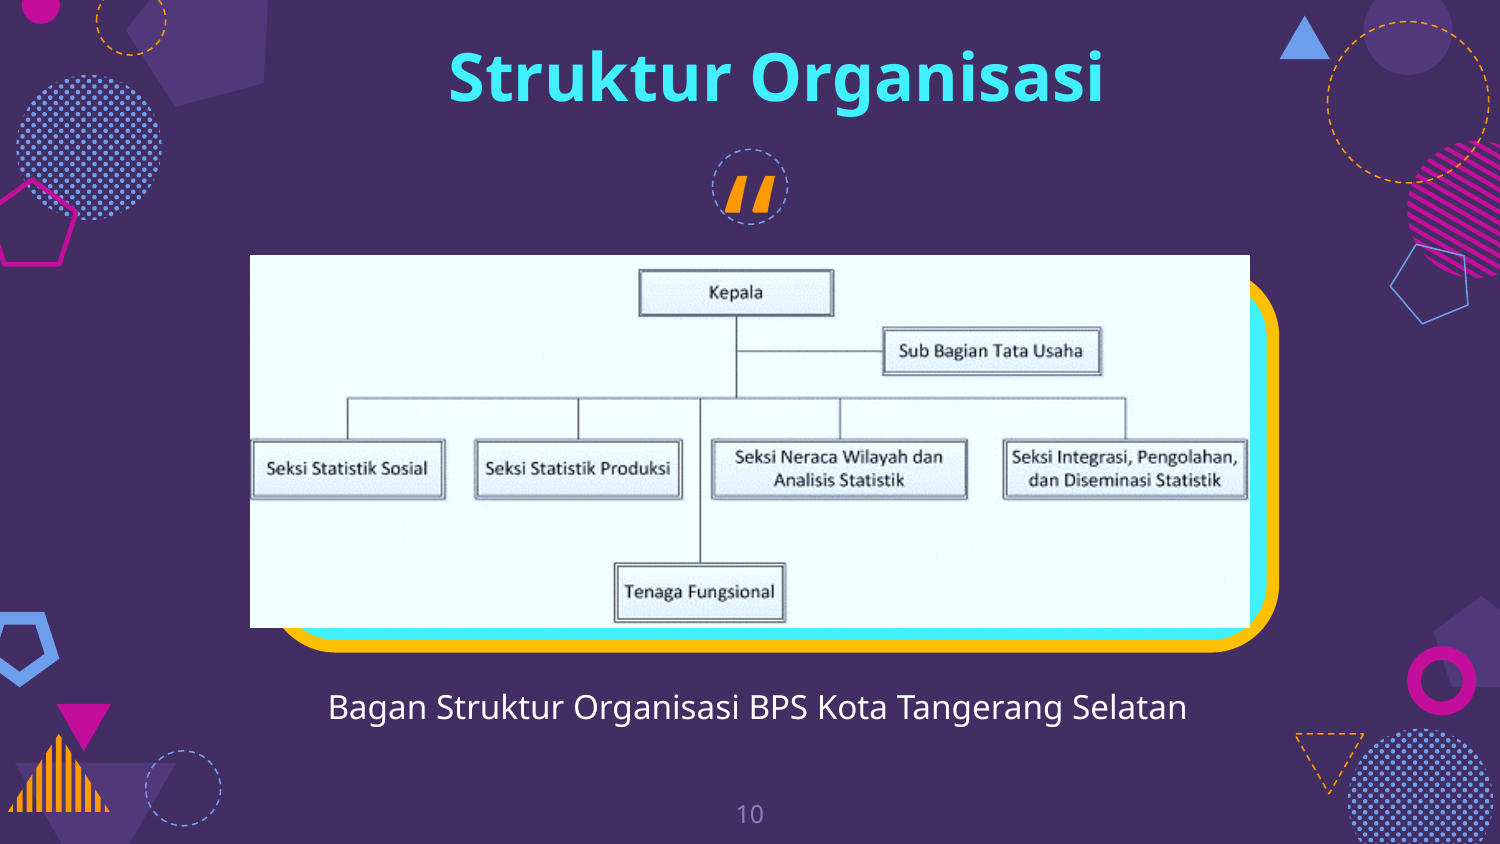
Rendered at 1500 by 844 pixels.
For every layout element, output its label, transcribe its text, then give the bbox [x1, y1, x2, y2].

list Bagan Struktur Organisasi BPS Kota Tangerang Selatan [167, 658, 1333, 734]
text_box Struktur Organisasi [377, 14, 1177, 136]
text_box [296, 290, 1275, 649]
slide_number 10 [705, 783, 795, 844]
picture [250, 255, 1250, 628]
